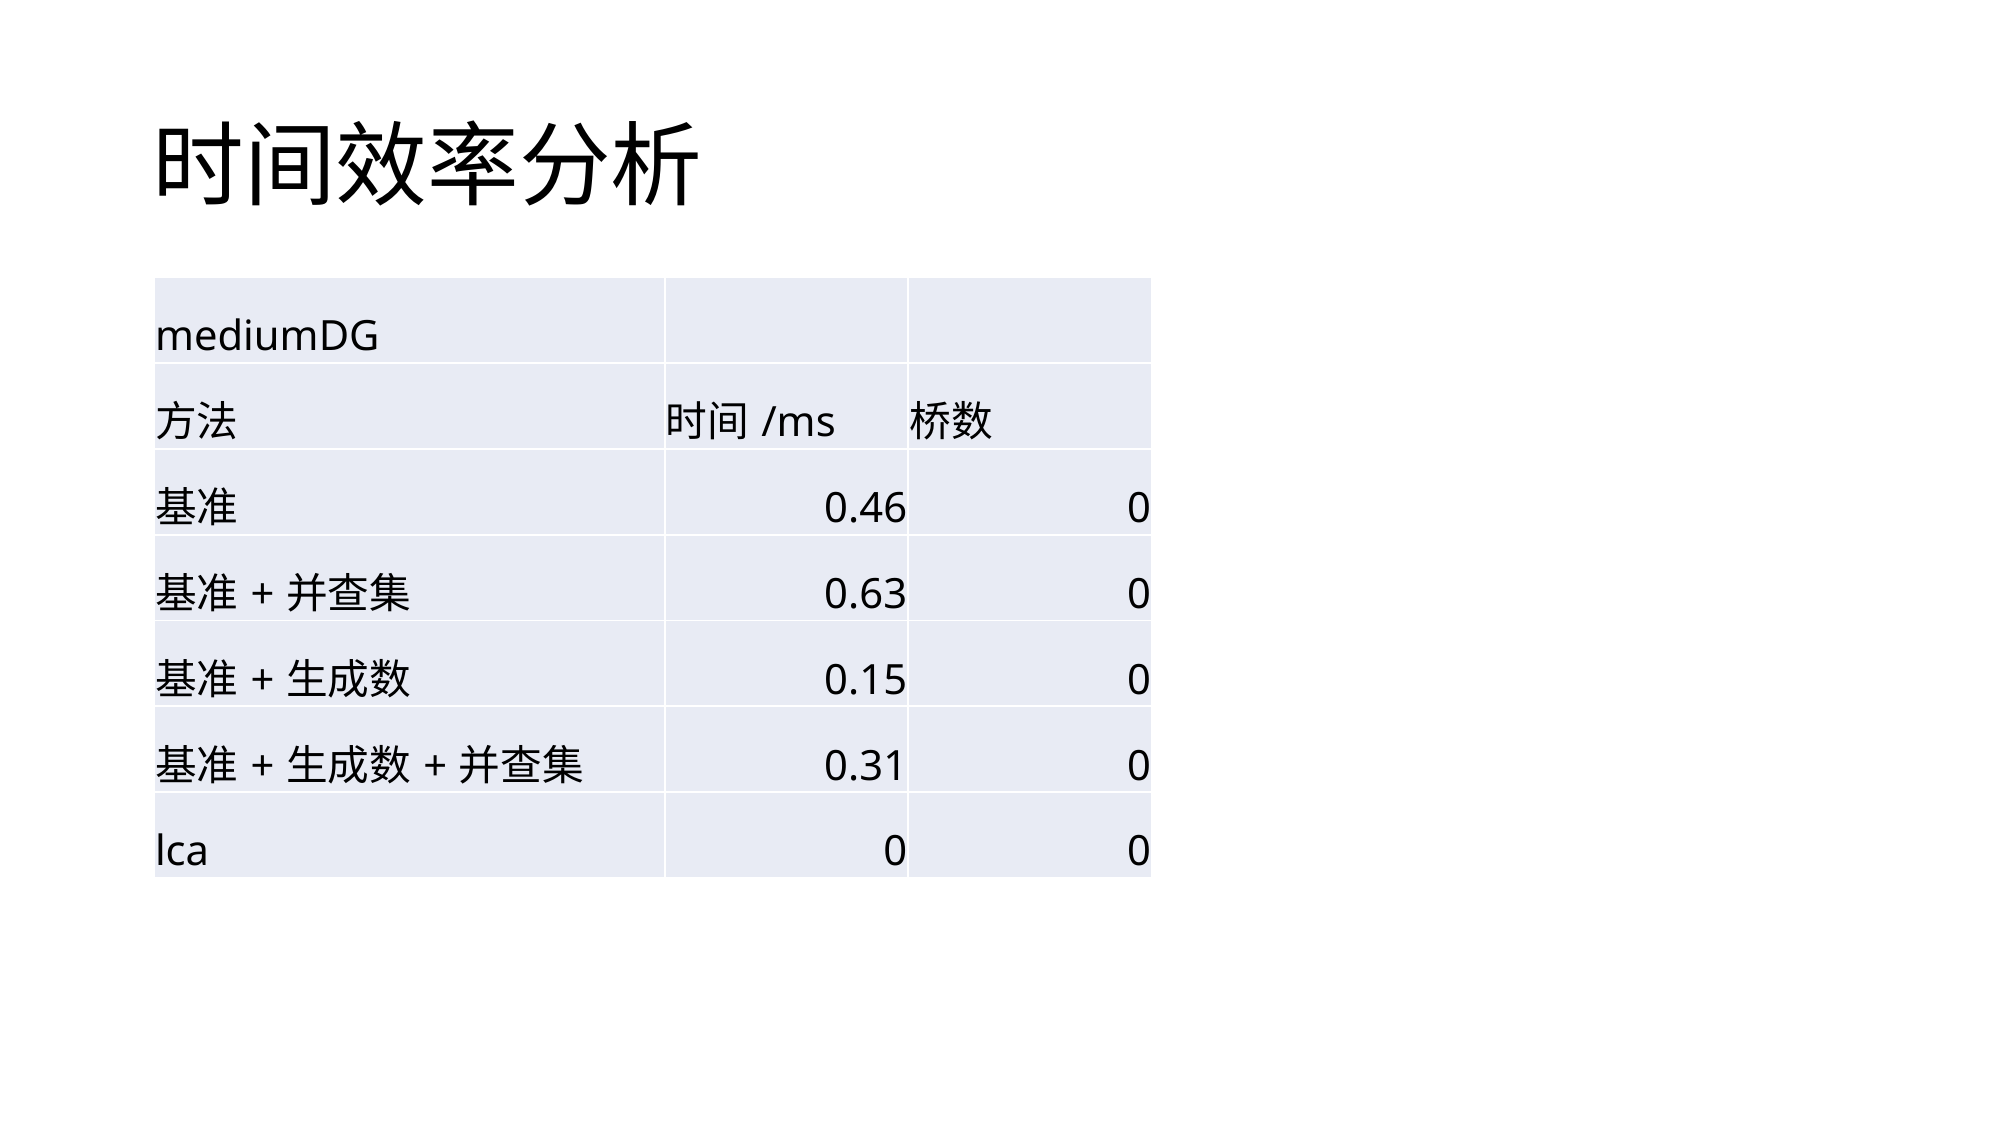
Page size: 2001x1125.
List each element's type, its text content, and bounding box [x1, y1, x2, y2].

table_cell 桥数 [909, 364, 1151, 448]
table_cell 0 [666, 793, 907, 877]
table_cell 0.15 [666, 621, 907, 705]
table_cell 0 [909, 707, 1151, 791]
table_header [666, 278, 907, 362]
table_cell lca [155, 793, 664, 877]
table_cell 方法 [155, 364, 664, 448]
table_cell 0.63 [666, 536, 907, 620]
table_cell 基准+并查集 [155, 536, 664, 620]
table_cell 0 [909, 793, 1151, 877]
table_cell 0.46 [666, 450, 907, 534]
table_cell 时间/ms [666, 364, 907, 448]
title 时间效率分析 [137, 59, 1863, 278]
table_cell 0 [909, 450, 1151, 534]
table_cell 基准 [155, 450, 664, 534]
table_cell 0 [909, 621, 1151, 705]
table_header mediumDG [155, 278, 664, 362]
table_header [909, 278, 1151, 362]
table_cell 基准+生成数 [155, 621, 664, 705]
table_cell 基准+生成数+并查集 [155, 707, 664, 791]
table_cell 0.31 [666, 707, 907, 791]
table_cell 0 [909, 536, 1151, 620]
